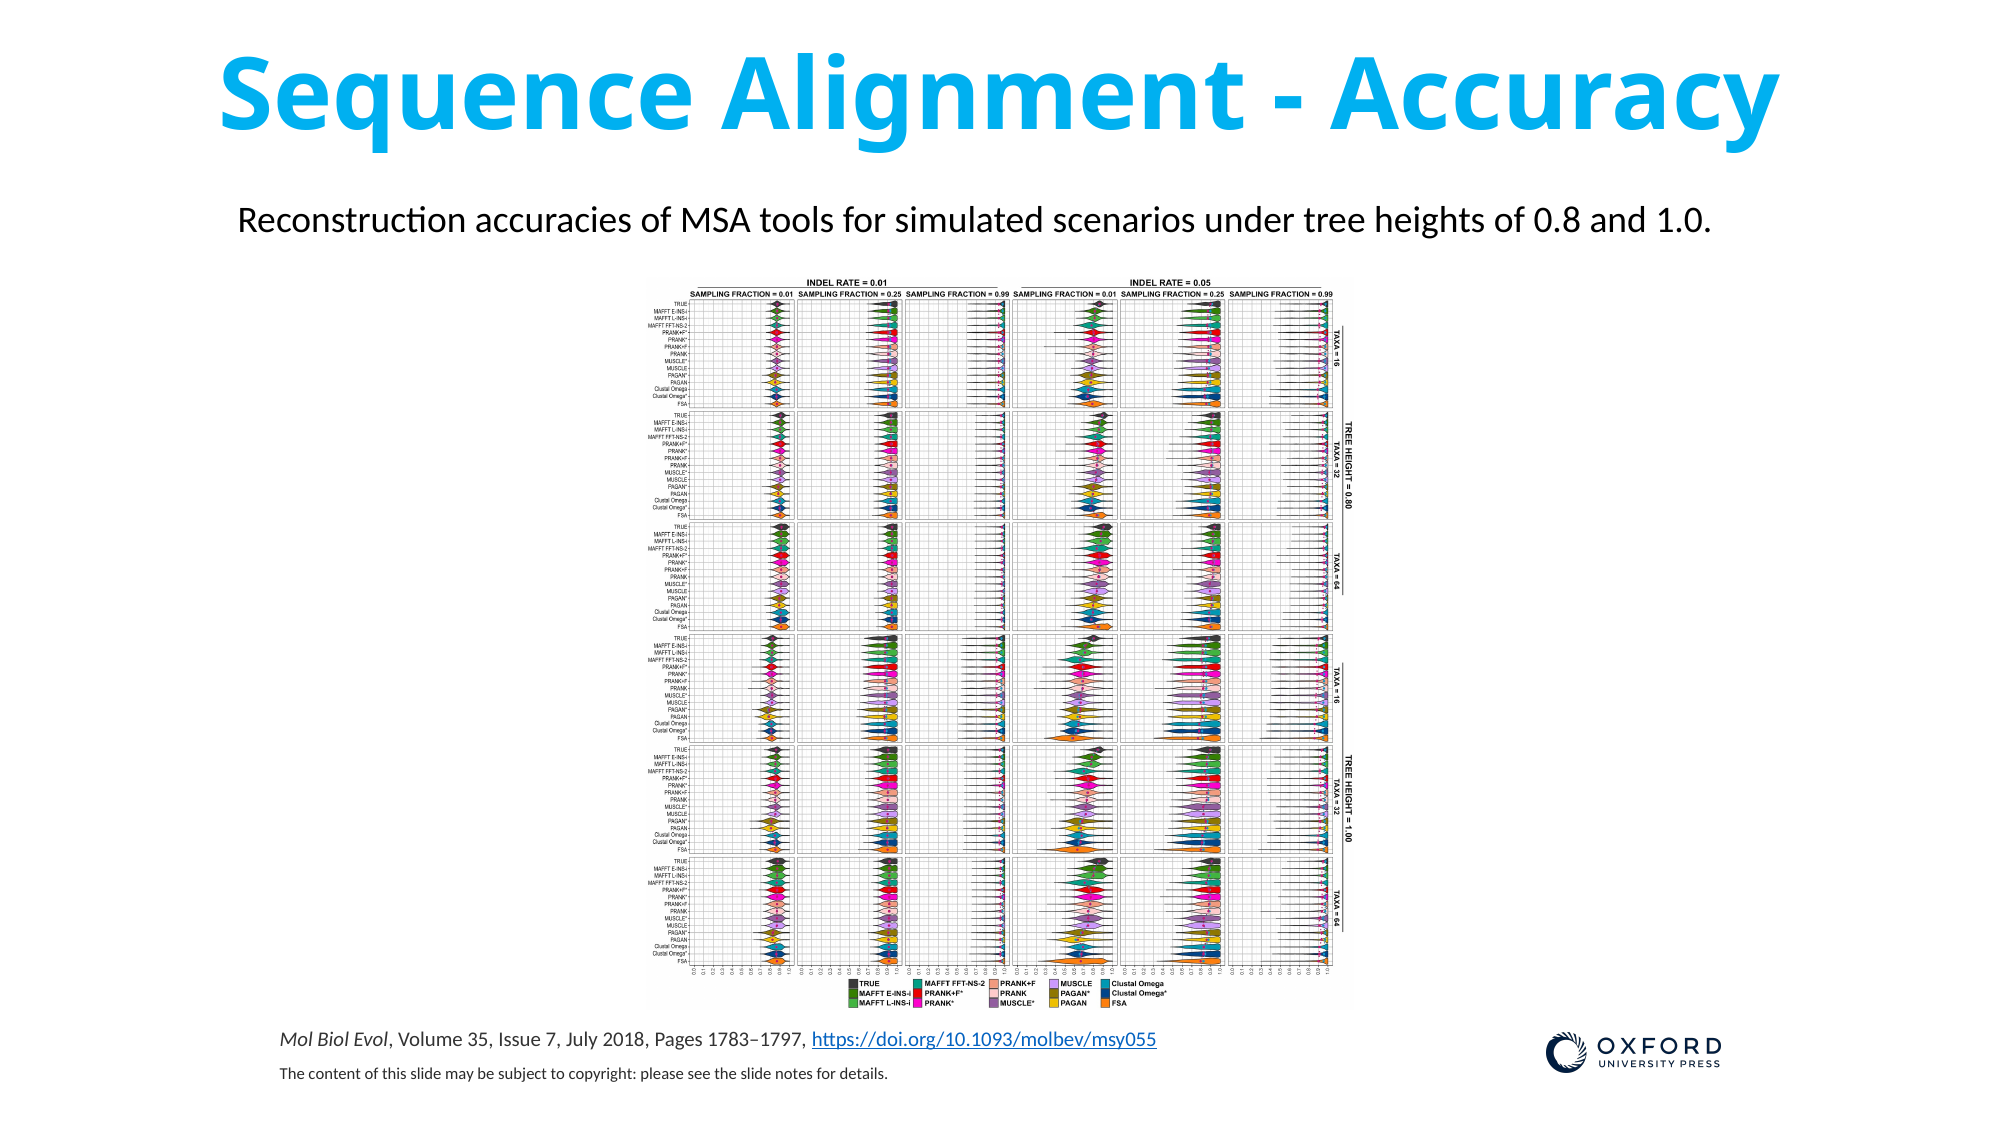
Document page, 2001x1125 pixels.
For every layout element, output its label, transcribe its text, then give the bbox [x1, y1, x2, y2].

text_box Reconstruction accuracies of MSA tools for simulated scenarios under tree heights of 0.8 and 1.0. [222, 188, 1856, 248]
picture [1546, 1032, 1721, 1073]
text_box Sequence Alignment - Accuracy [0, 22, 2000, 158]
picture [646, 277, 1354, 1010]
footer Mol Biol Evol, Volume 35, Issue 7, July 2018, Pages 1783–1797, https://doi.org/10.1093/molbev/msy055 The content of this slide may be subject to copyright: please see the slide notes for details. [249, 983, 1510, 1125]
